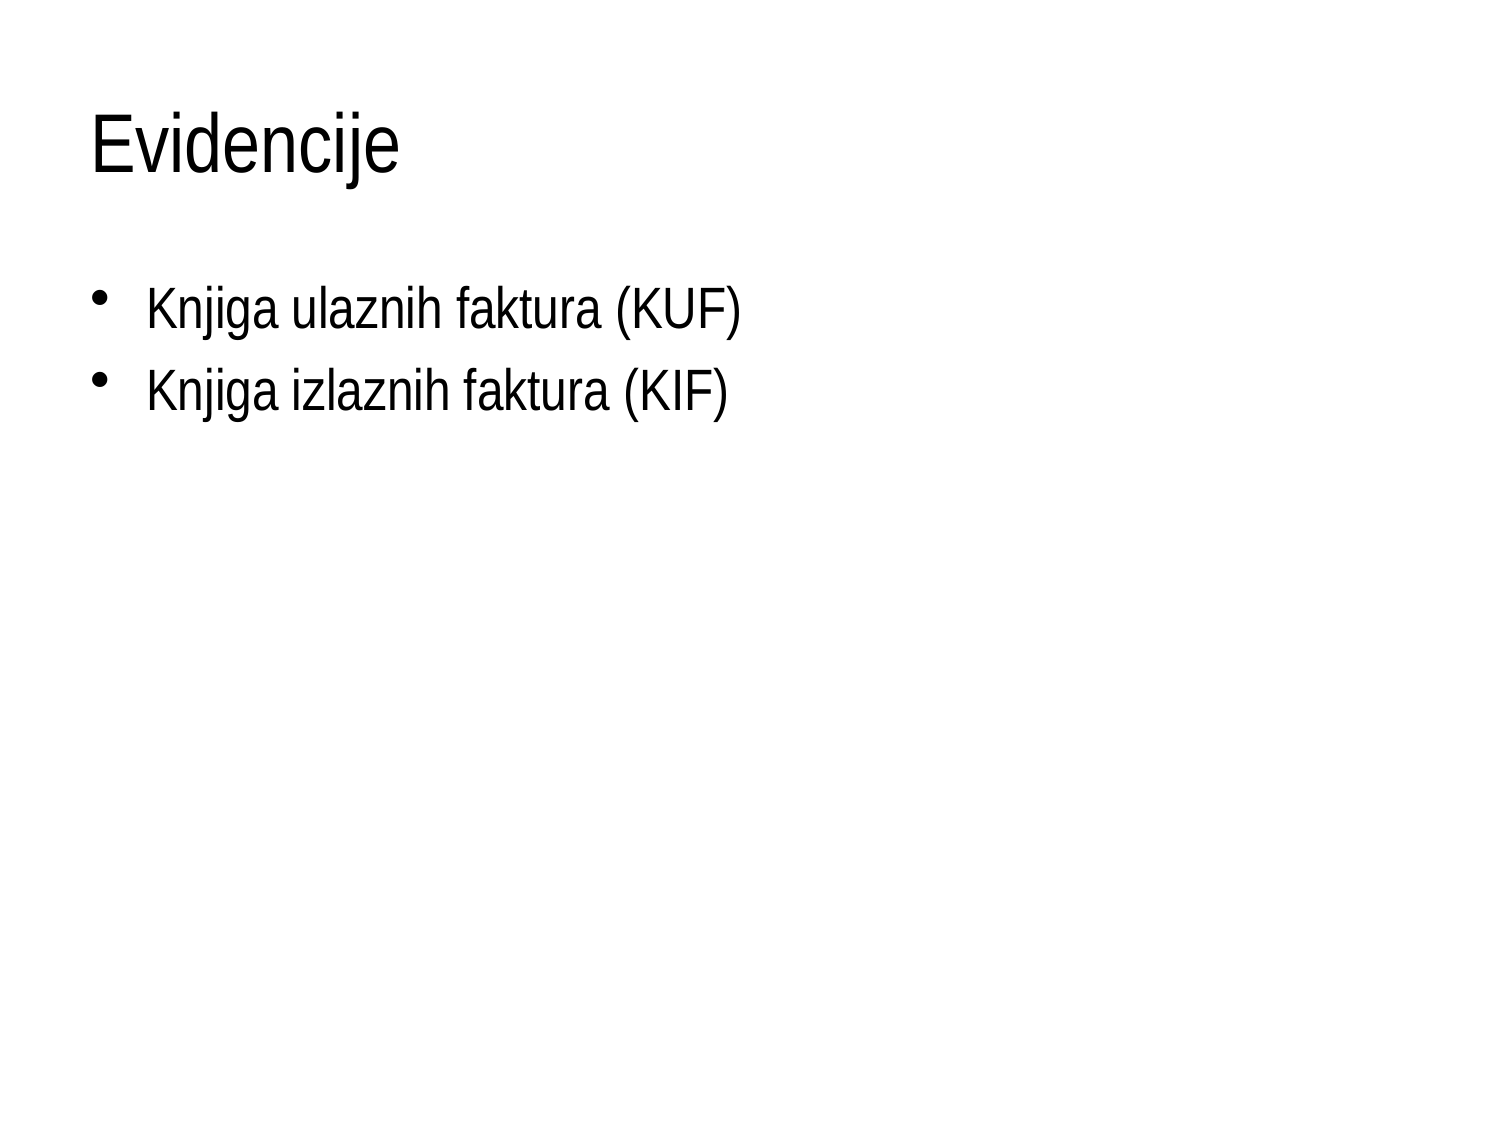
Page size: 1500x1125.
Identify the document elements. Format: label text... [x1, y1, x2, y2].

list Knjiga ulaznih faktura (KUF) Knjiga izlaznih faktura (KIF) [75, 262, 1425, 1005]
title Evidencije [75, 45, 1425, 233]
